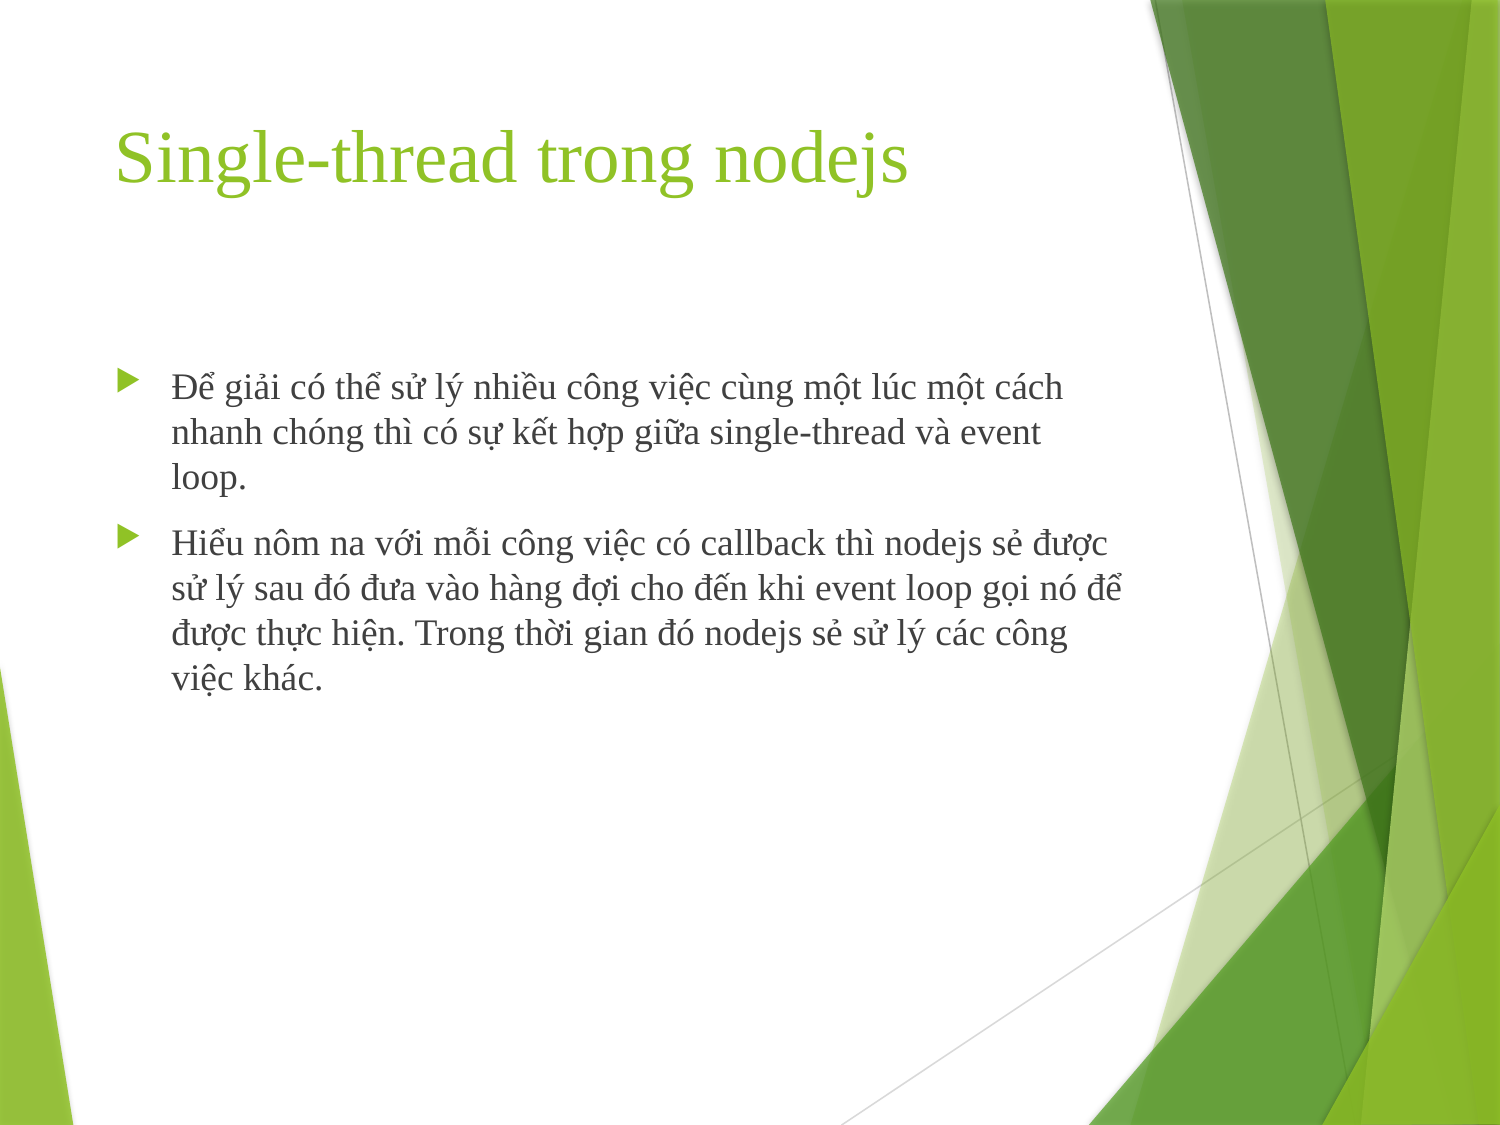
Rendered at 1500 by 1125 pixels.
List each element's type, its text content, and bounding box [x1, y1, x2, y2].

list Để giải có thể sử lý nhiều công việc cùng một lúc một cách nhanh chóng thì có sự kết hợp giữa single-thread và event loop. Hiểu nôm na với mỗi công việc có callback thì nodejs sẻ được sử lý sau đó đưa vào hàng đợi cho đến khi event loop gọi nó để được thực hiện. Trong thời gian đó nodejs sẻ sử lý các công việc khác. [99, 354, 1142, 992]
title Single-thread trong nodejs [99, 99, 1142, 317]
